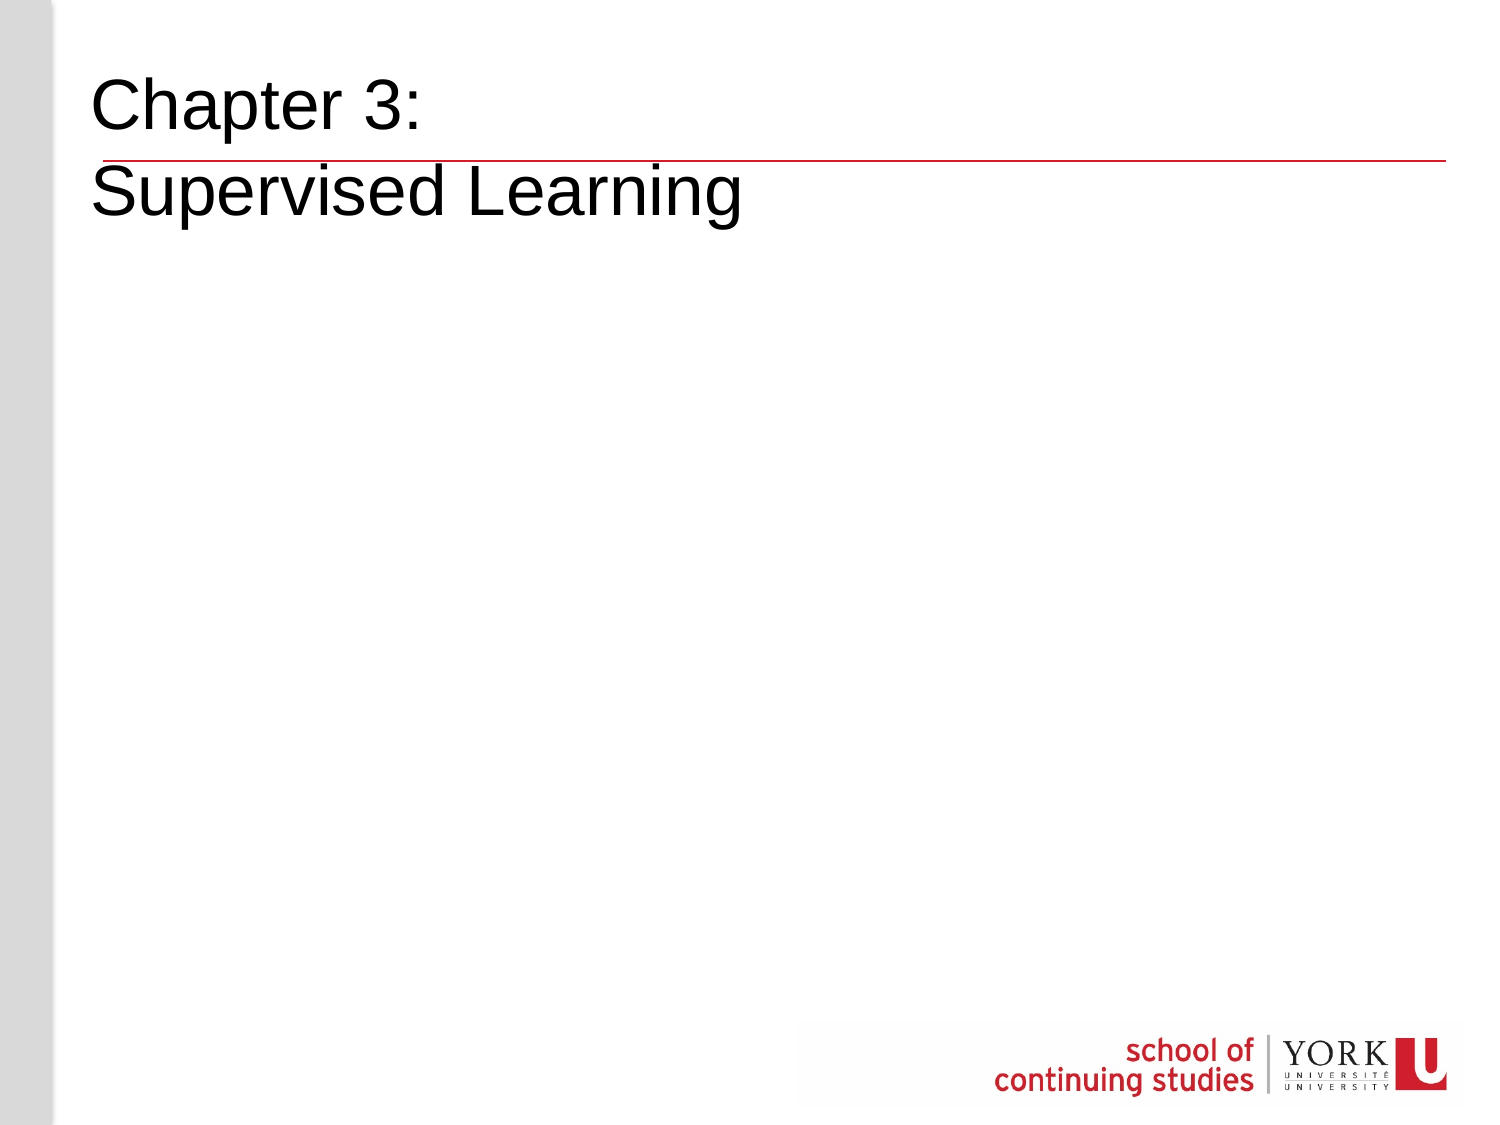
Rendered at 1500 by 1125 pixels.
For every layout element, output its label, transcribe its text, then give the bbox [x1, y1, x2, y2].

picture [797, 1020, 1464, 1107]
title Chapter 3: Supervised Learning [75, 50, 1450, 238]
